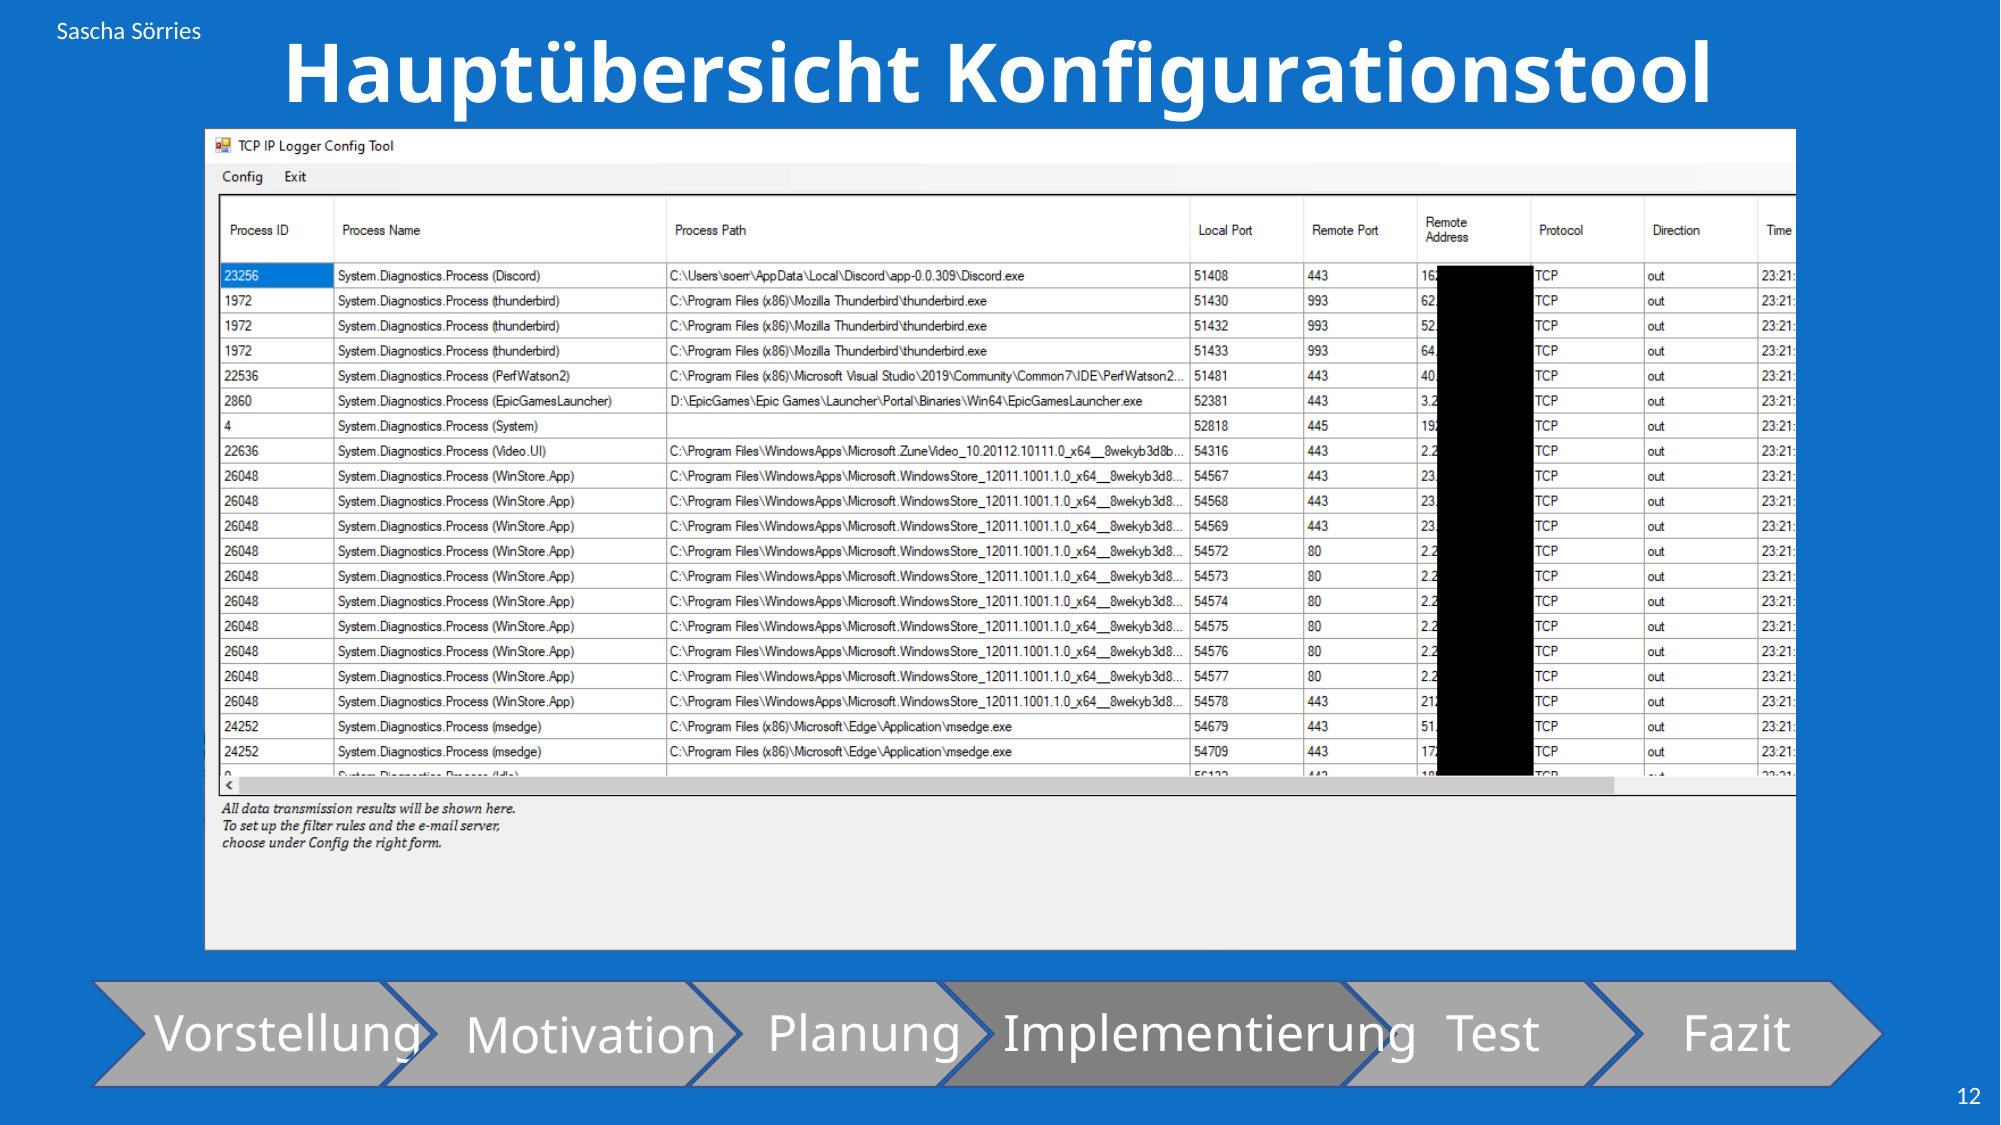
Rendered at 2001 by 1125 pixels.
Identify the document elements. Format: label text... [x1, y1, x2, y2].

picture [204, 128, 1796, 951]
slide_number 12 [1898, 1065, 1997, 1125]
title Hauptübersicht Konfigurationstool [137, 24, 1863, 129]
footer Sascha Sörries [0, 0, 467, 60]
